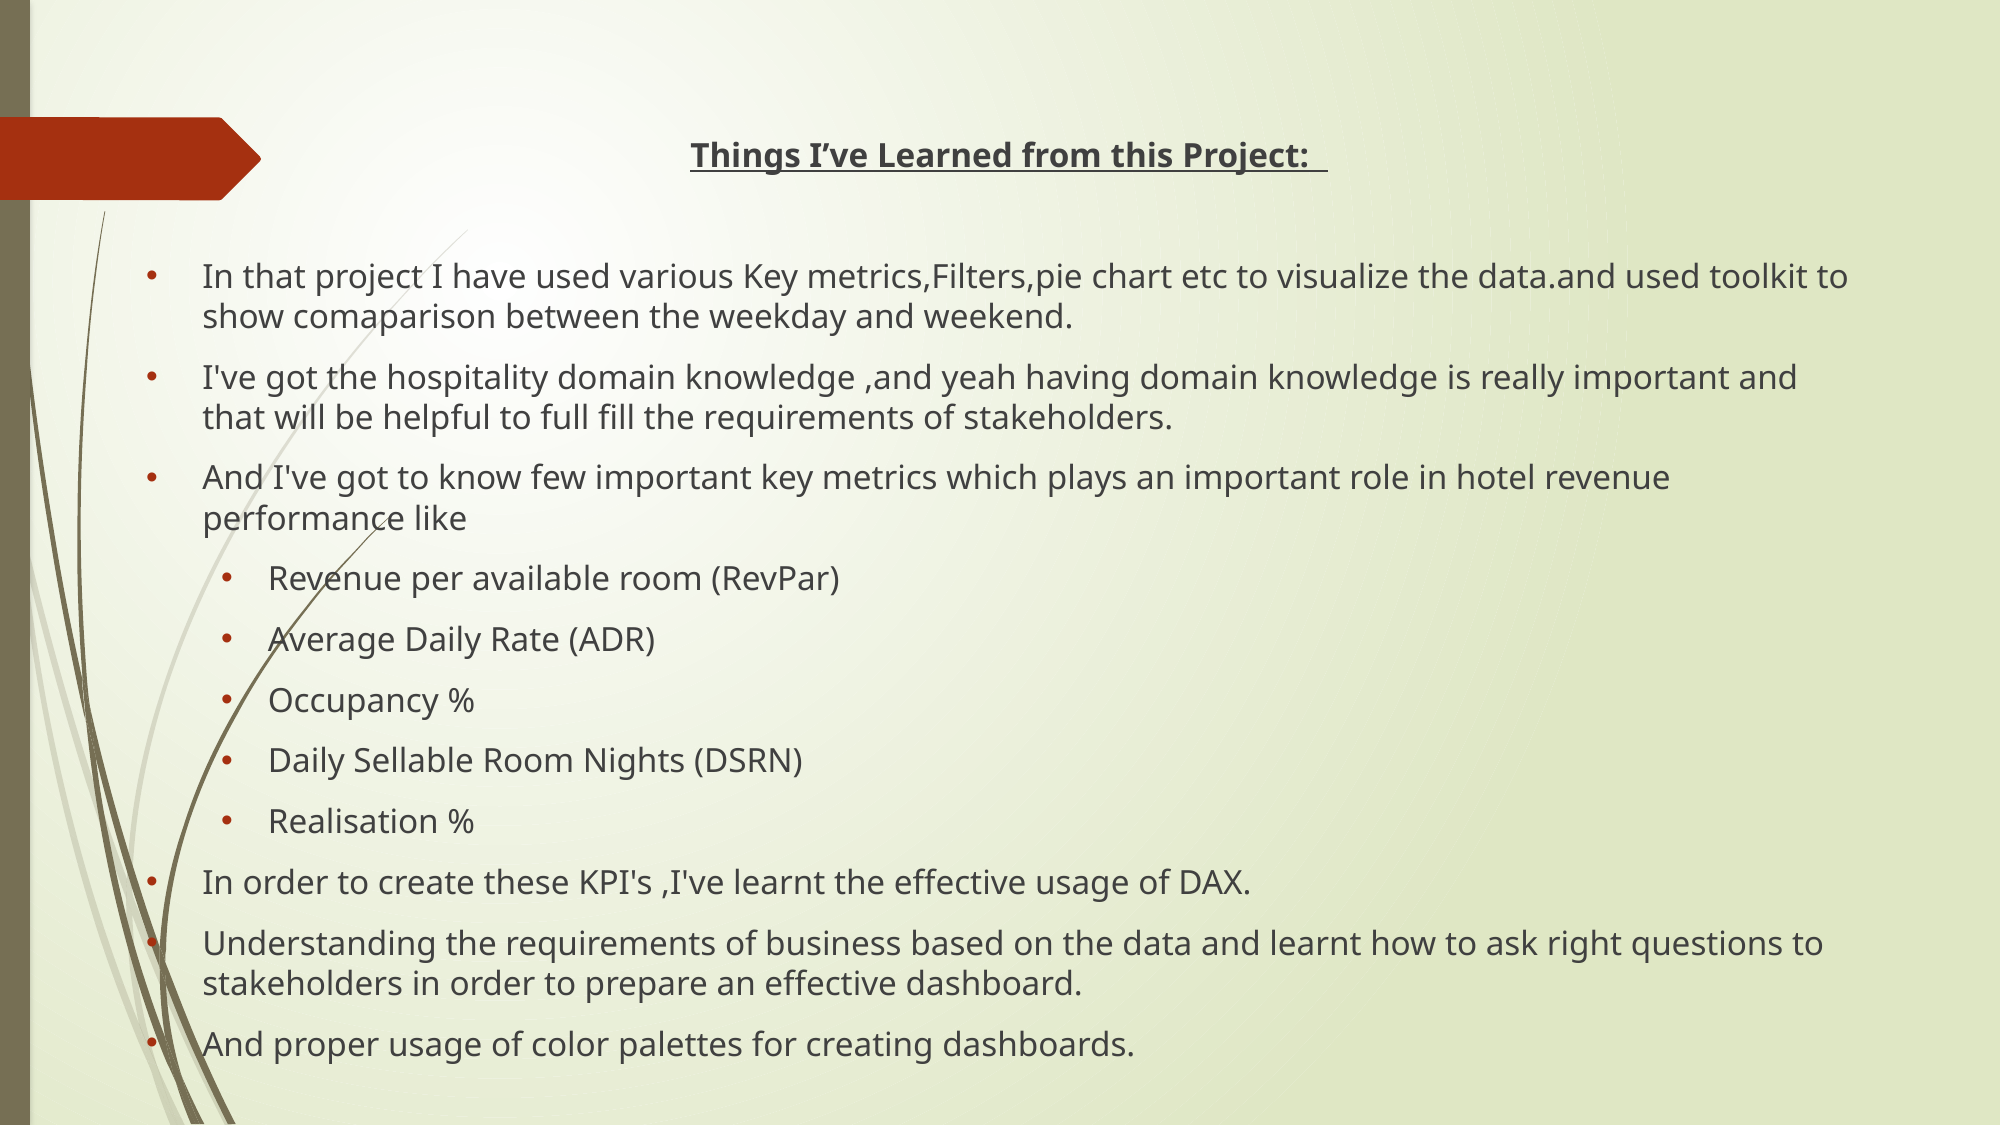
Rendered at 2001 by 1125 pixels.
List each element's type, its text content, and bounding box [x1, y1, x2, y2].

list Things I’ve Learned from this Project: In that project I have used various Key metrics,Filters,pie chart etc to visualize the data.and used toolkit to show comaparison between the weekday and weekend. I've got the hospitality domain knowledge ,and yeah having domain knowledge is really important and that will be helpful to full fill the requirements of stakeholders. And I've got to know few important key metrics which plays an important role in hotel revenue performance like Revenue per available room (RevPar) Average Daily Rate (ADR) Occupancy % Daily Sellable Room Nights (DSRN) Realisation % In order to create these KPI's ,I've learnt the effective usage of DAX. Understanding the requirements of business based on the data and learnt how to ask right questions to stakeholders in order to prepare an effective dashboard. And proper usage of color palettes for creating dashboards. [130, 65, 1888, 1105]
